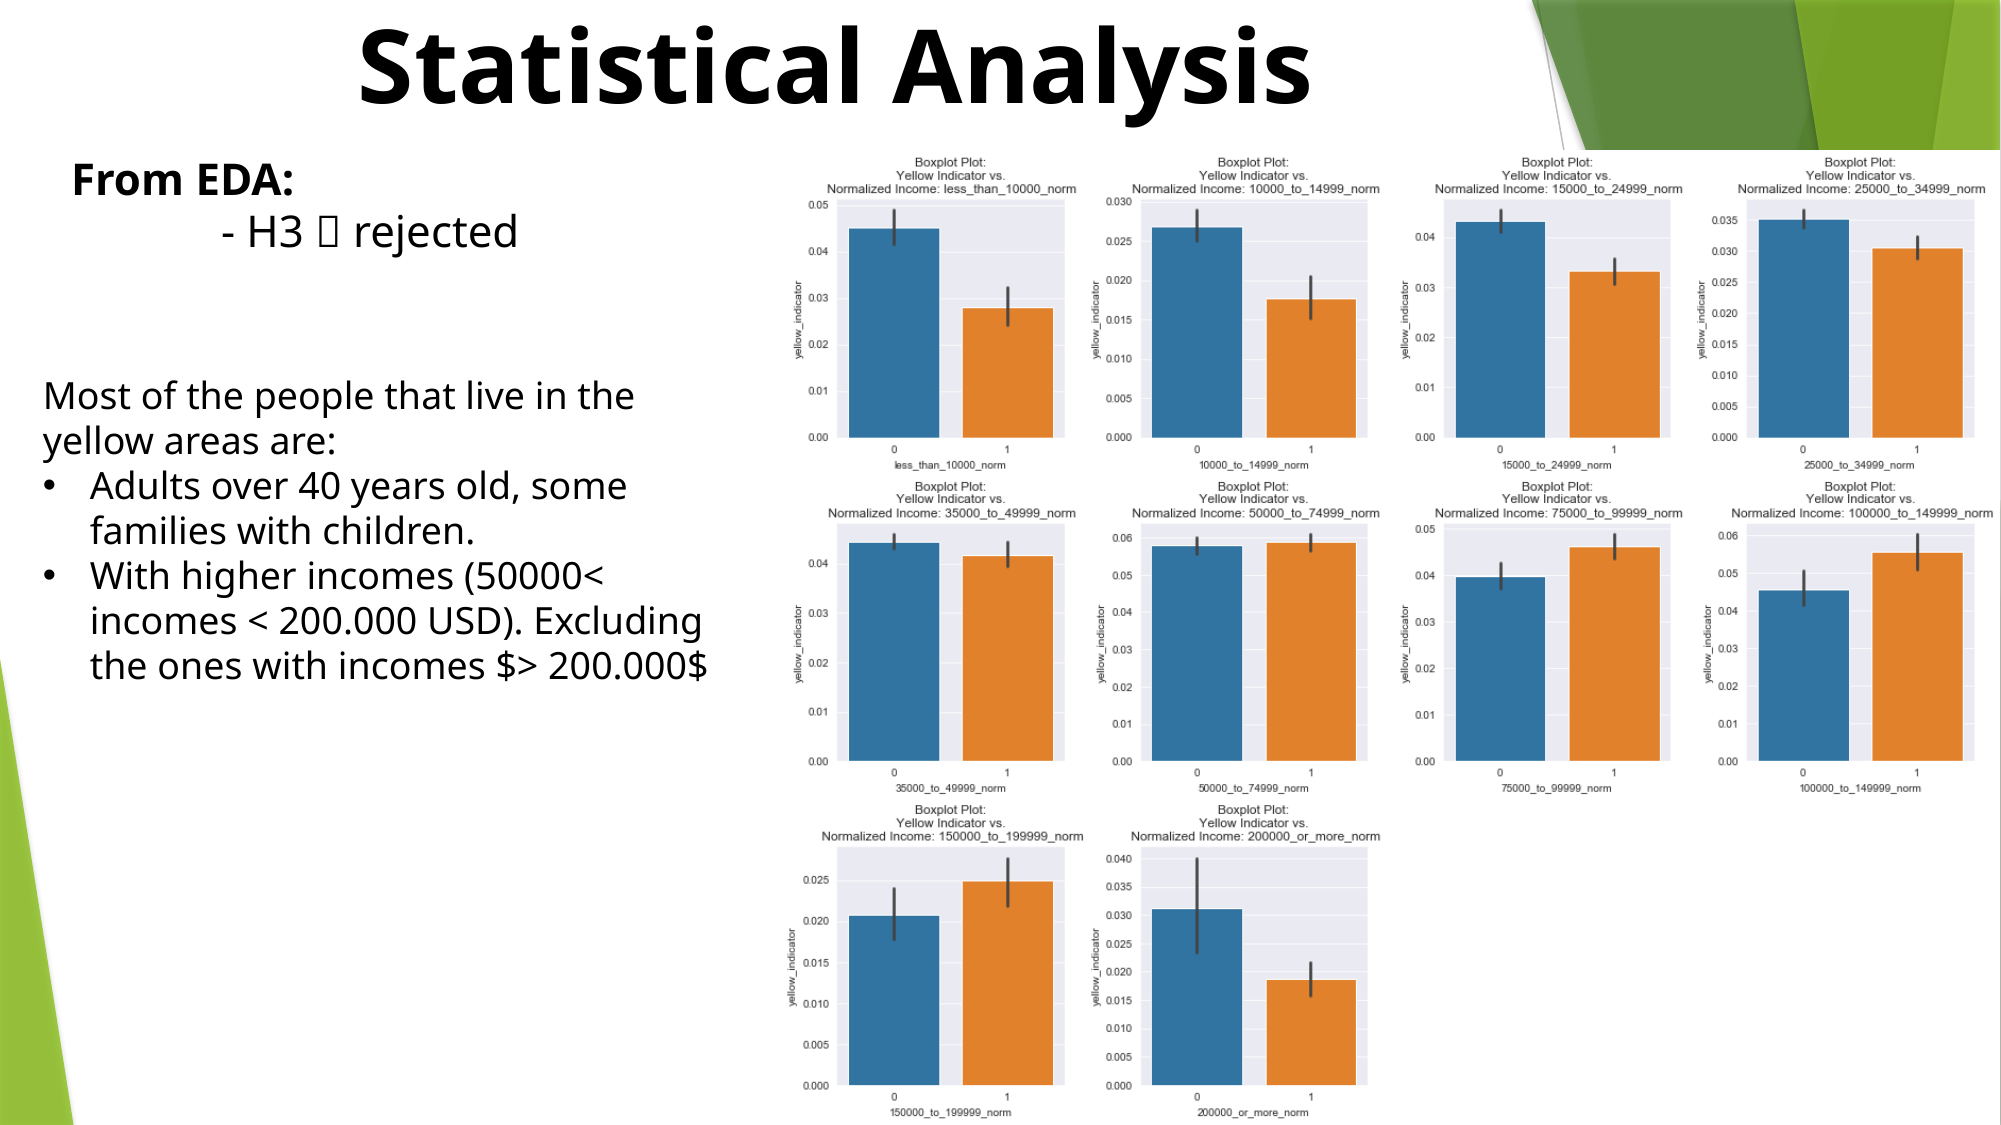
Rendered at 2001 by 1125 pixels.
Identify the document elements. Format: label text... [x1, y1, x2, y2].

text_box Statistical Analysis [145, 0, 1526, 105]
picture [780, 149, 2000, 1125]
text_box From EDA: - H3  rejected [56, 144, 2000, 265]
text_box Most of the people that live in the yellow areas are: Adults over 40 years old, some families with children. With higher incomes (50000< incomes < 200.000 USD). Excluding the ones with incomes $> 200.000$ [28, 364, 772, 695]
